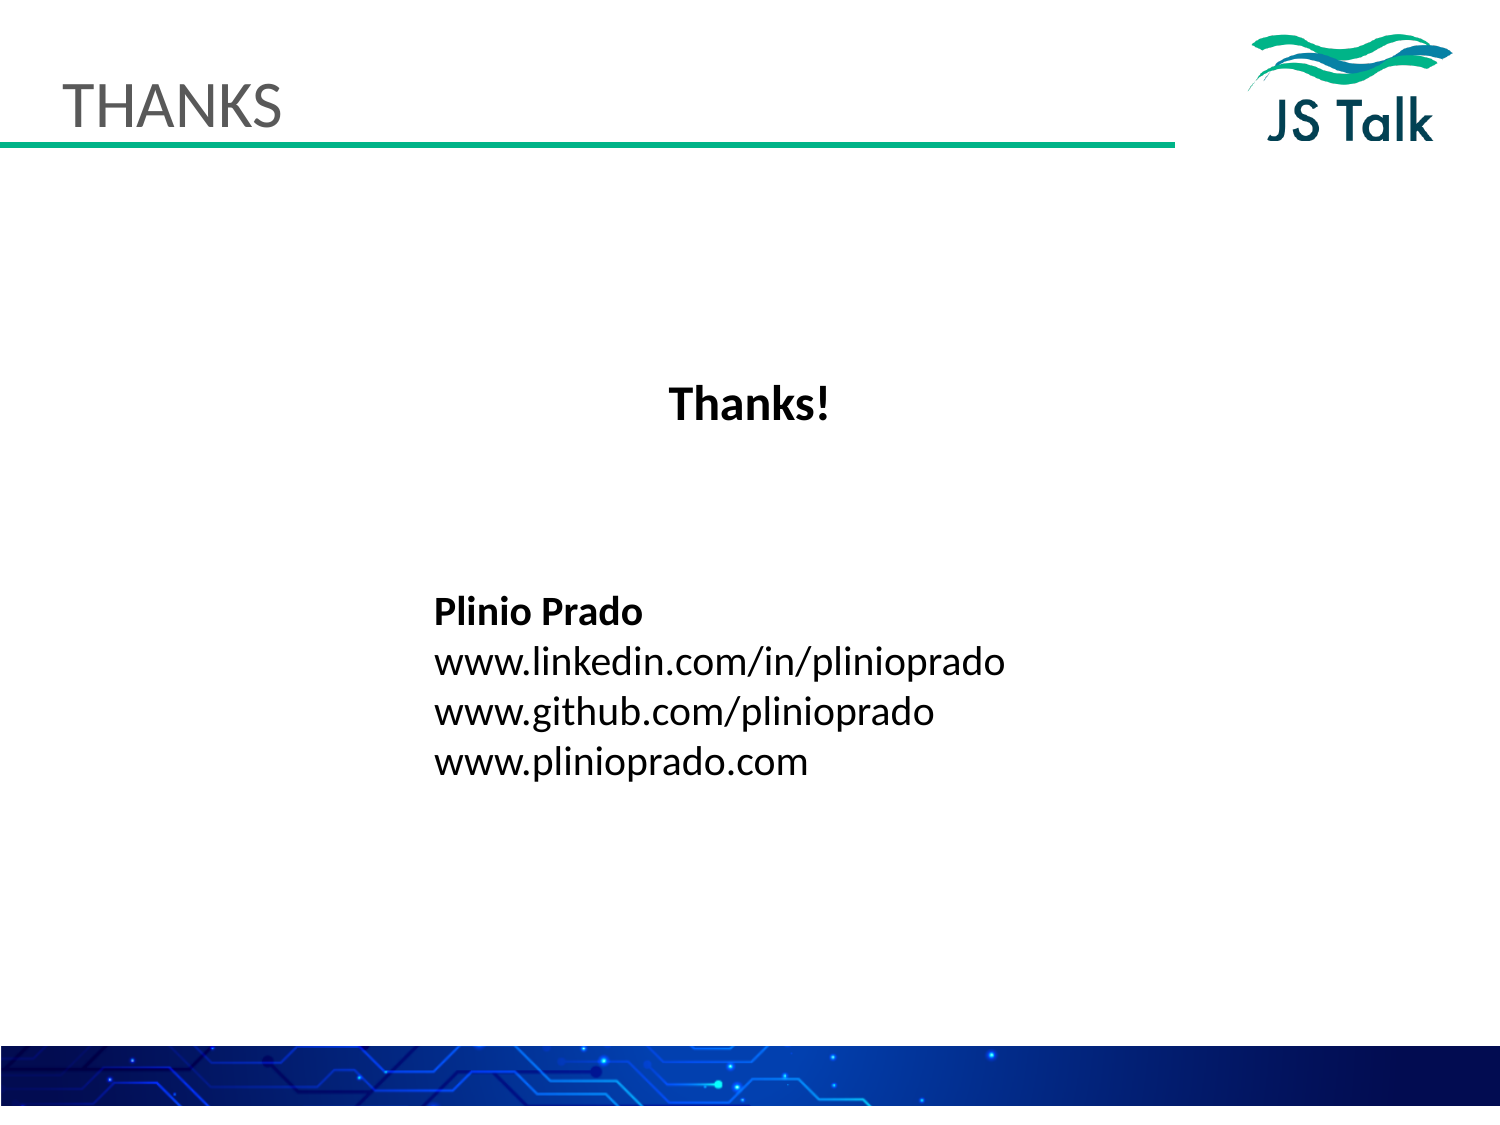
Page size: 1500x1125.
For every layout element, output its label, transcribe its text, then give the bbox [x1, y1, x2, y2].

picture [1417, 132, 1425, 142]
picture [1370, 121, 1383, 136]
picture [0, 1046, 1500, 1107]
title Plinio Prado www.linkedin.com/in/plinioprado www.github.com/plinioprado www.plinioprado.com [419, 538, 1081, 829]
picture [1245, 34, 1454, 142]
text_box Thanks! [653, 363, 847, 438]
text_box THANKS [48, 53, 299, 143]
